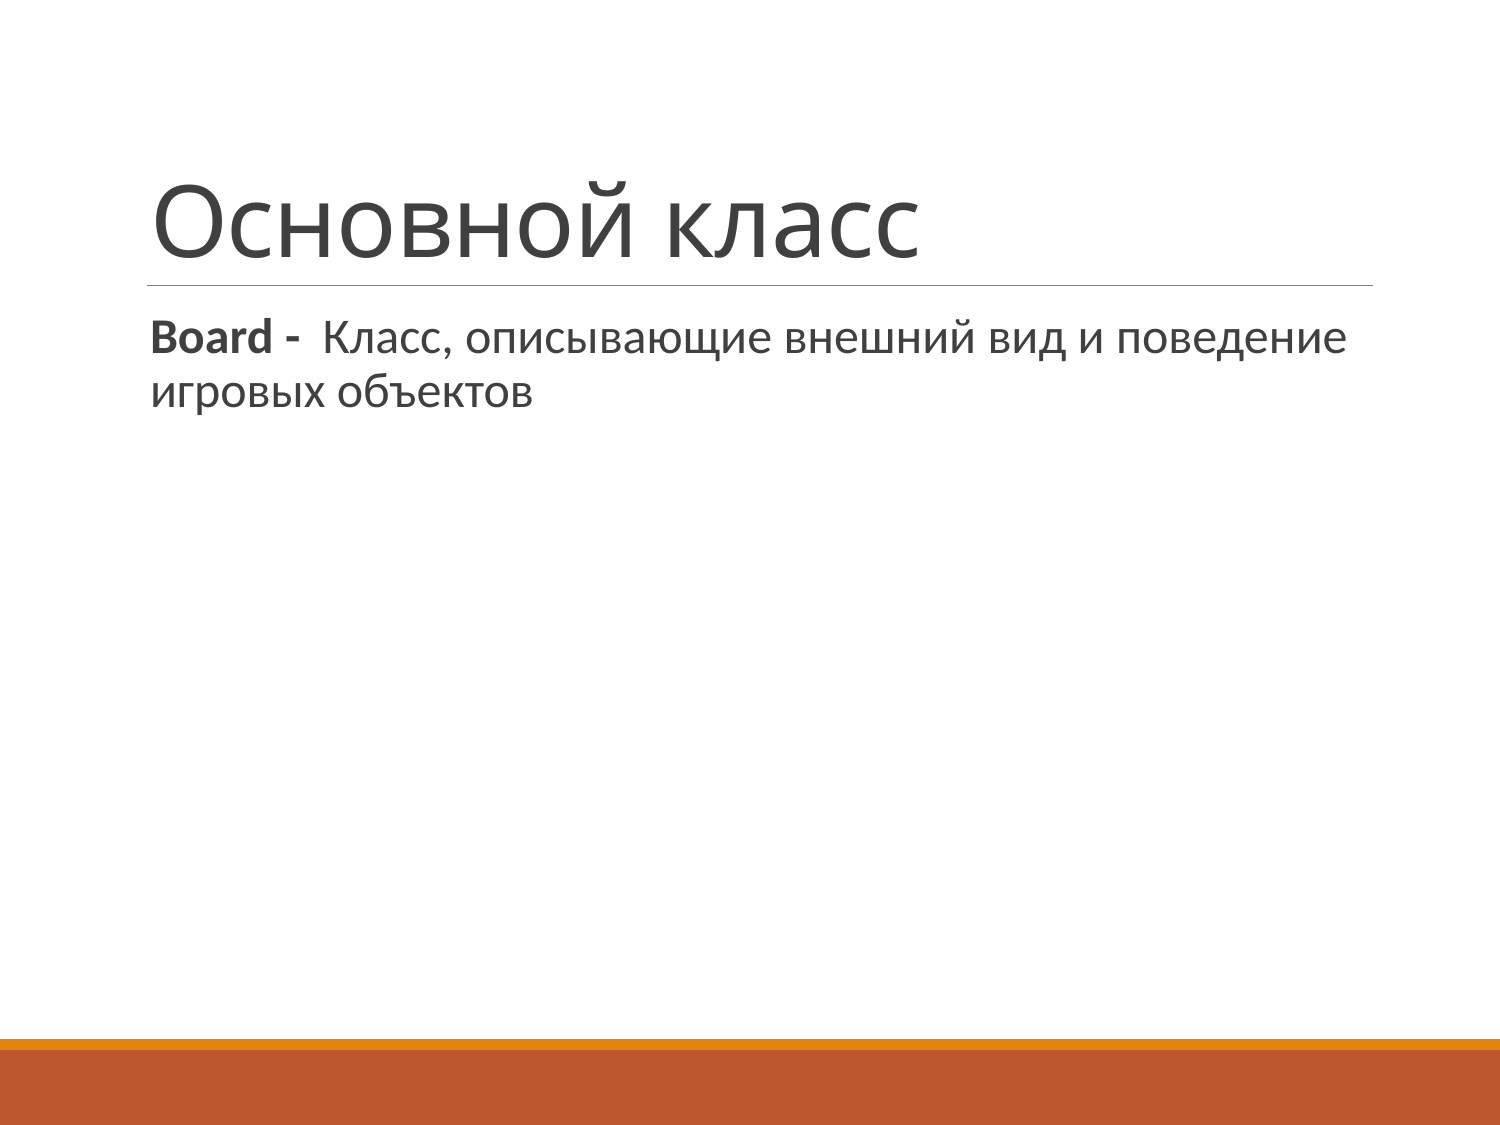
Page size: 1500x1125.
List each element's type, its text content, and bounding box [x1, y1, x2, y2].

list Board - Класс, описывающие внешний вид и поведение игровых объектов [135, 302, 1373, 963]
title Основной класс [135, 47, 1373, 285]
